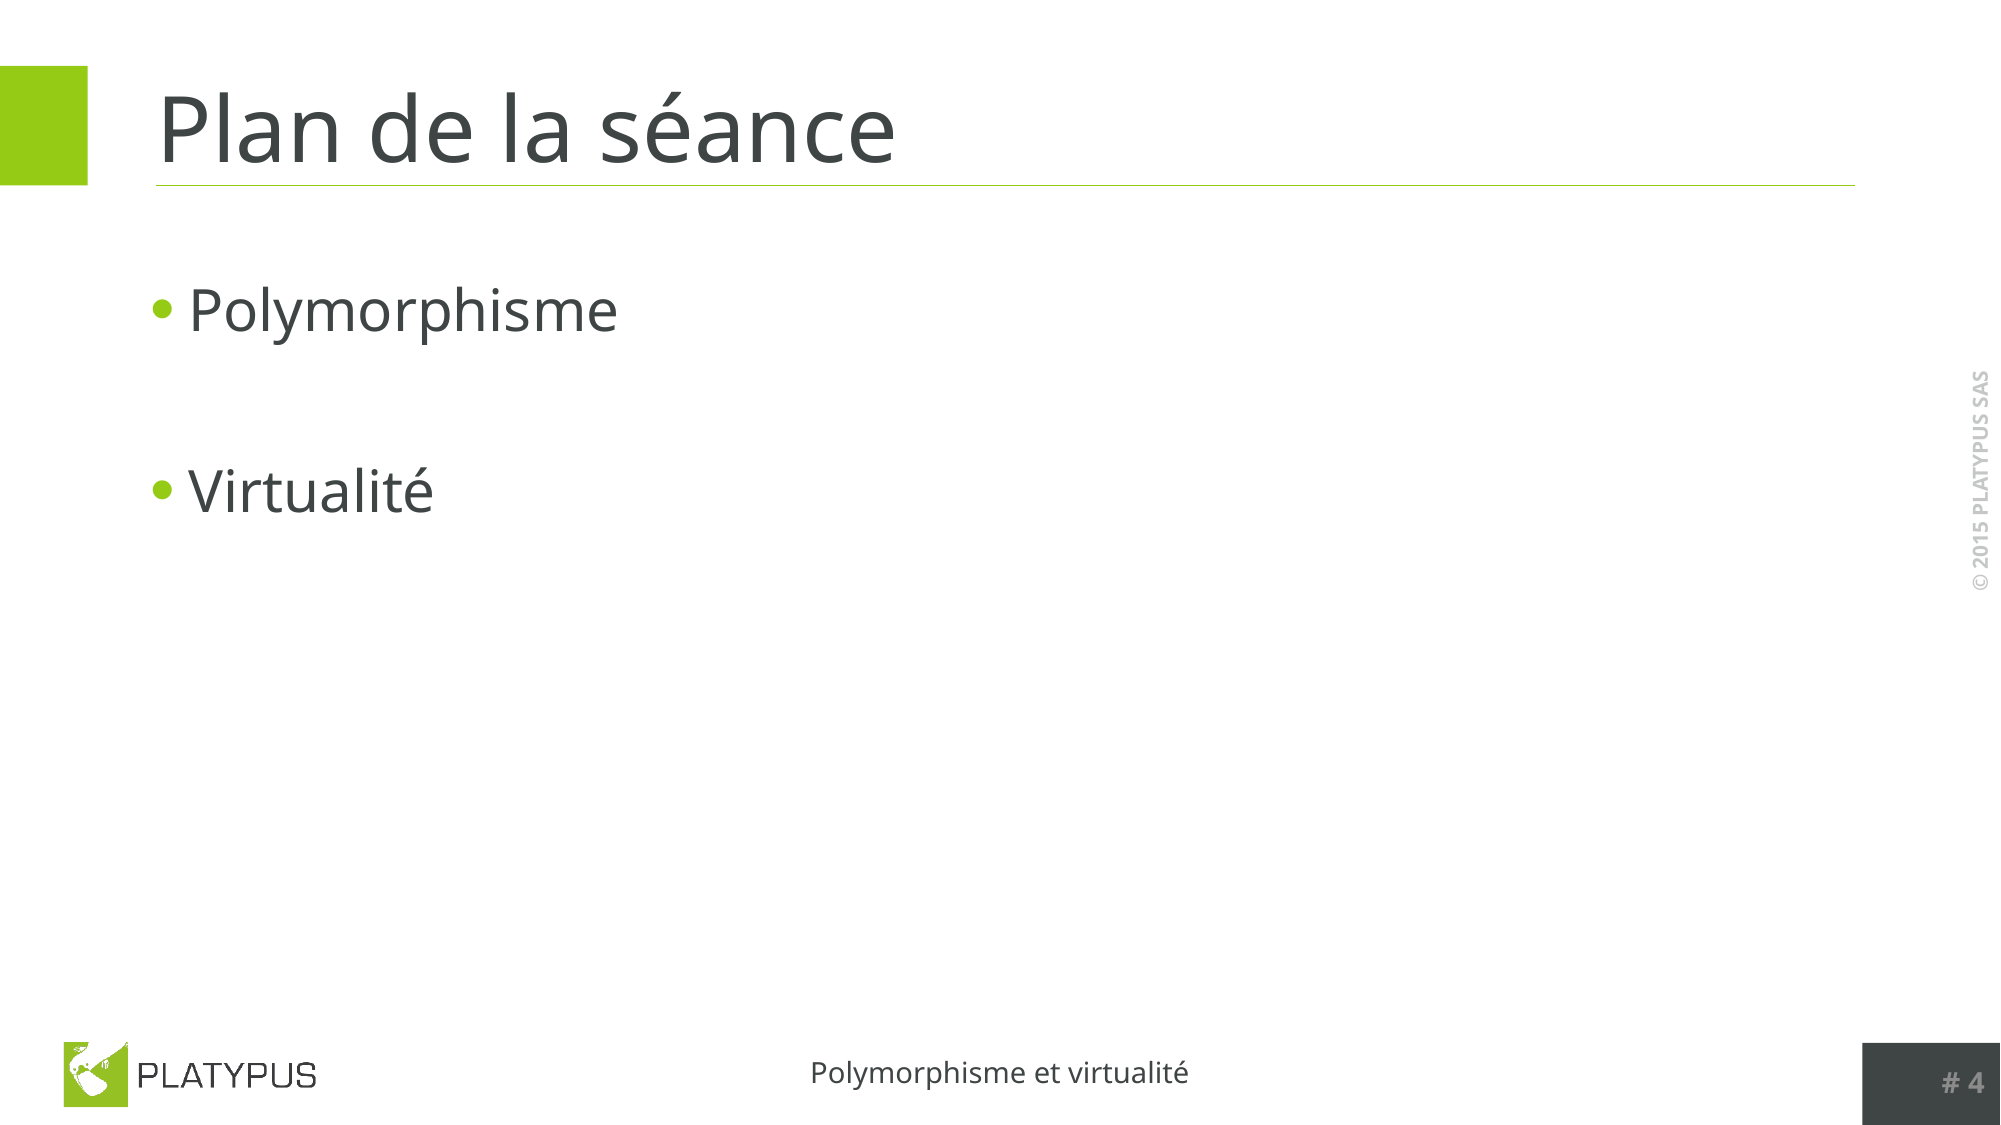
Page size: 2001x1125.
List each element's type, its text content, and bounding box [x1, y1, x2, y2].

title Plan de la séance [141, 23, 1867, 242]
list Polymorphisme Virtualité [135, 265, 1861, 980]
picture [59, 1035, 322, 1110]
slide_number # 4 [1862, 1042, 2000, 1125]
list Polymorphisme et virtualité [639, 1051, 1361, 1088]
